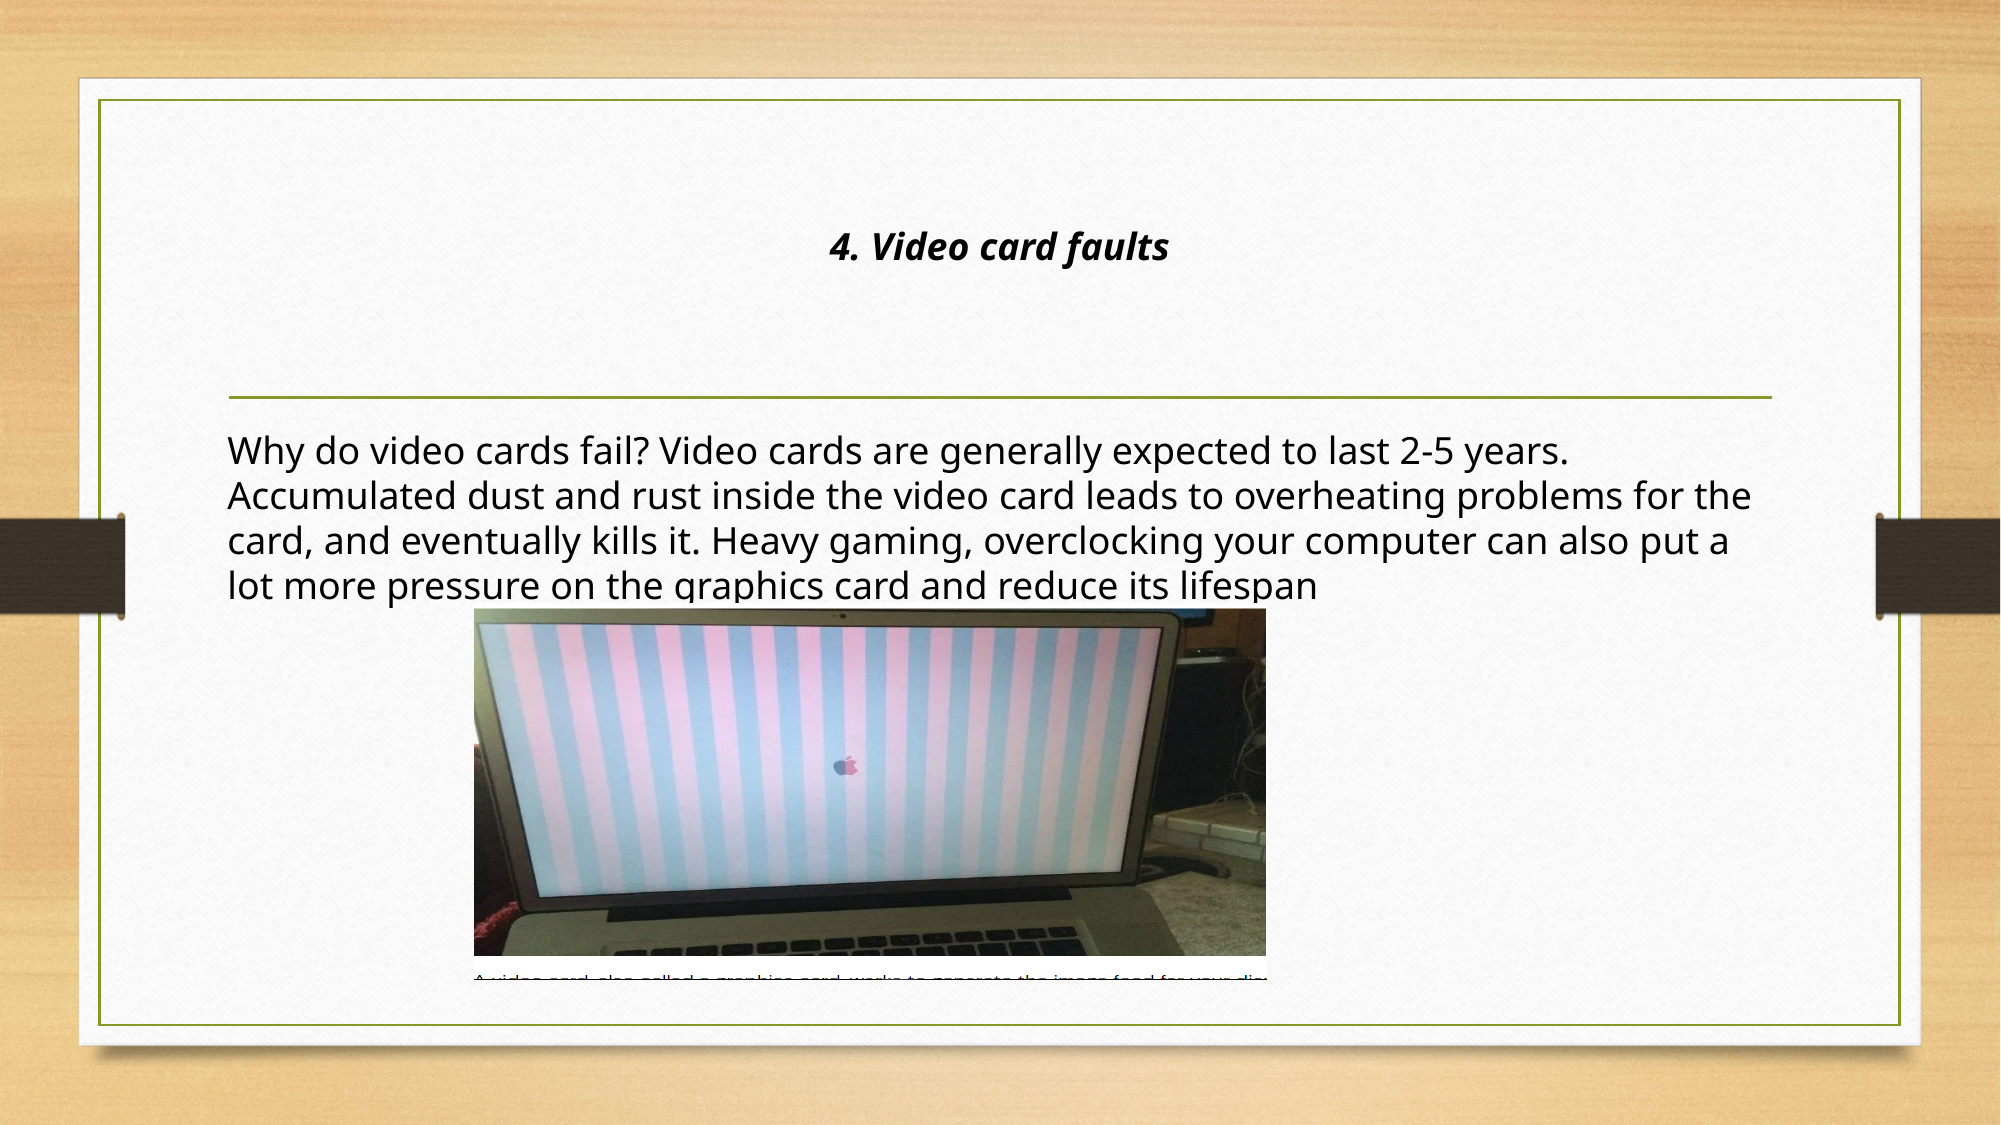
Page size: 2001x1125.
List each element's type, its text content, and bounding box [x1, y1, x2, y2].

picture [0, 0, 2001, 1125]
list Why do video cards fail? Video cards are generally expected to last 2-5 years. Accumulated dust and rust inside the video card leads to overheating problems for the card, and eventually kills it. Heavy gaming, overclocking your computer can also put a lot more pressure on the graphics card and reduce its lifespan [212, 419, 1788, 964]
title 4. Video card faults [212, 161, 1788, 375]
